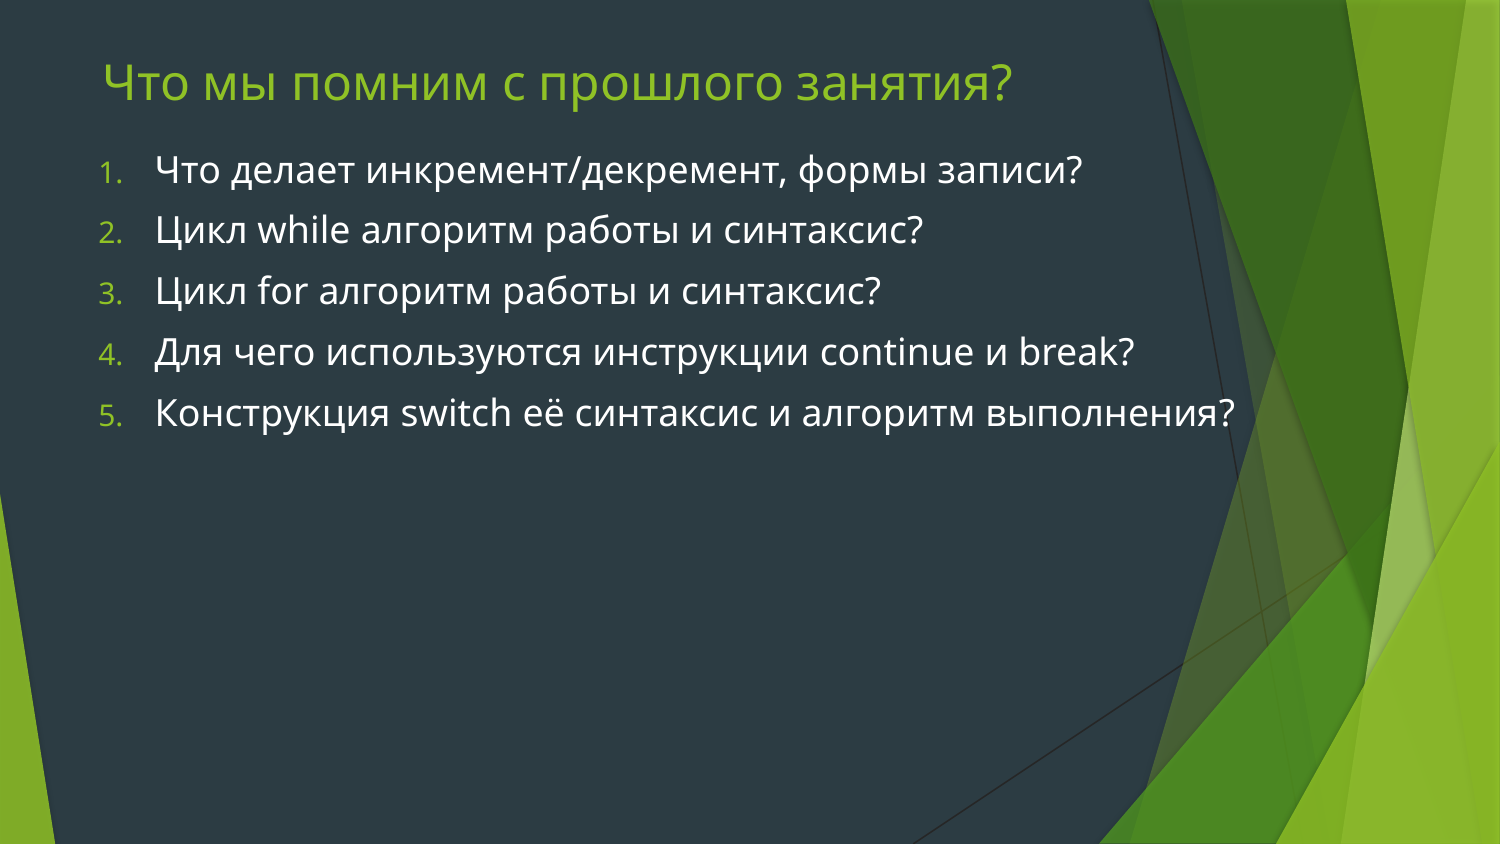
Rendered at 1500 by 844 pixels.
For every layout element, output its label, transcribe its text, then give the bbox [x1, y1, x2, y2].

list Что делает инкремент/декремент, формы записи? Цикл while алгоритм работы и синтаксис? Цикл for алгоритм работы и синтаксис? Для чего используются инструкции continue и break? Конструкция switch её синтаксис и алгоритм выполнения? [83, 138, 1294, 765]
title Что мы помним с прошлого занятия? [87, 43, 1146, 119]
